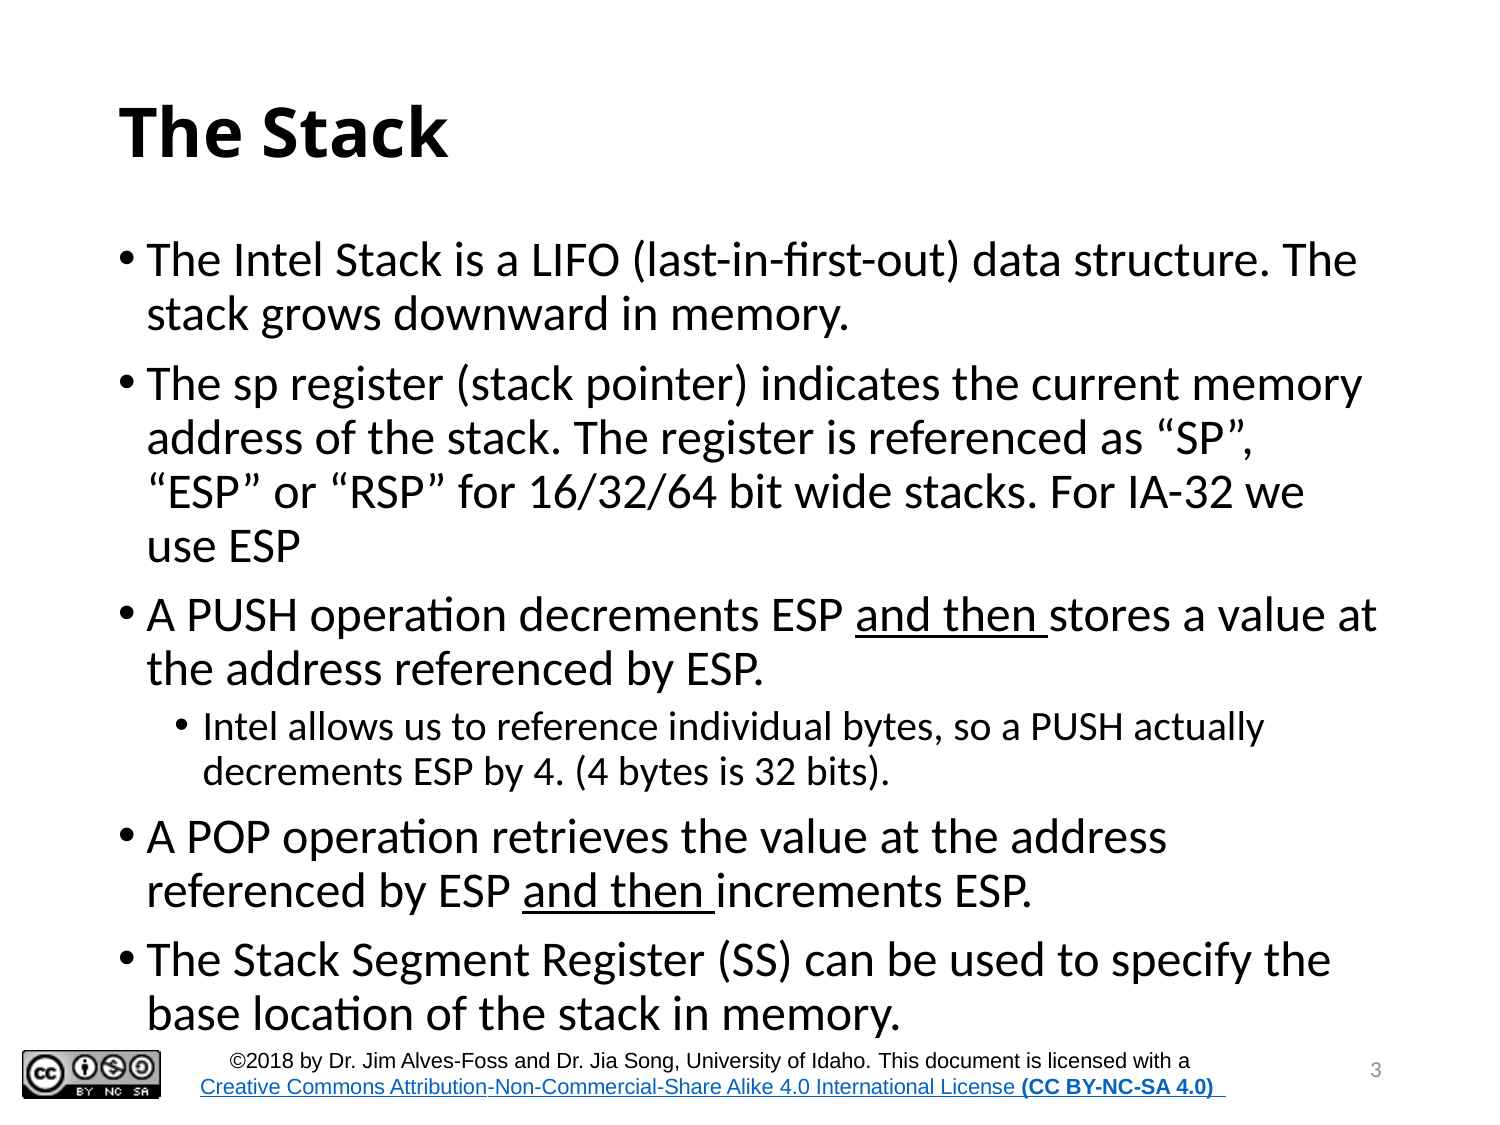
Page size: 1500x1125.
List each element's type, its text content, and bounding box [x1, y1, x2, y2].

list The Intel Stack is a LIFO (last-in-first-out) data structure. The stack grows downward in memory. The sp register (stack pointer) indicates the current memory address of the stack. The register is referenced as “SP”, “ESP” or “RSP” for 16/32/64 bit wide stacks. For IA-32 we use ESP A PUSH operation decrements ESP and then stores a value at the address referenced by ESP. Intel allows us to reference individual bytes, so a PUSH actually decrements ESP by 4. (4 bytes is 32 bits). A POP operation retrieves the value at the address referenced by ESP and then increments ESP. The Stack Segment Register (SS) can be used to specify the base location of the stack in memory. [102, 225, 1398, 1014]
slide_number 3 [1315, 1038, 1397, 1099]
title The Stack [102, 59, 1398, 211]
picture [22, 1050, 161, 1099]
